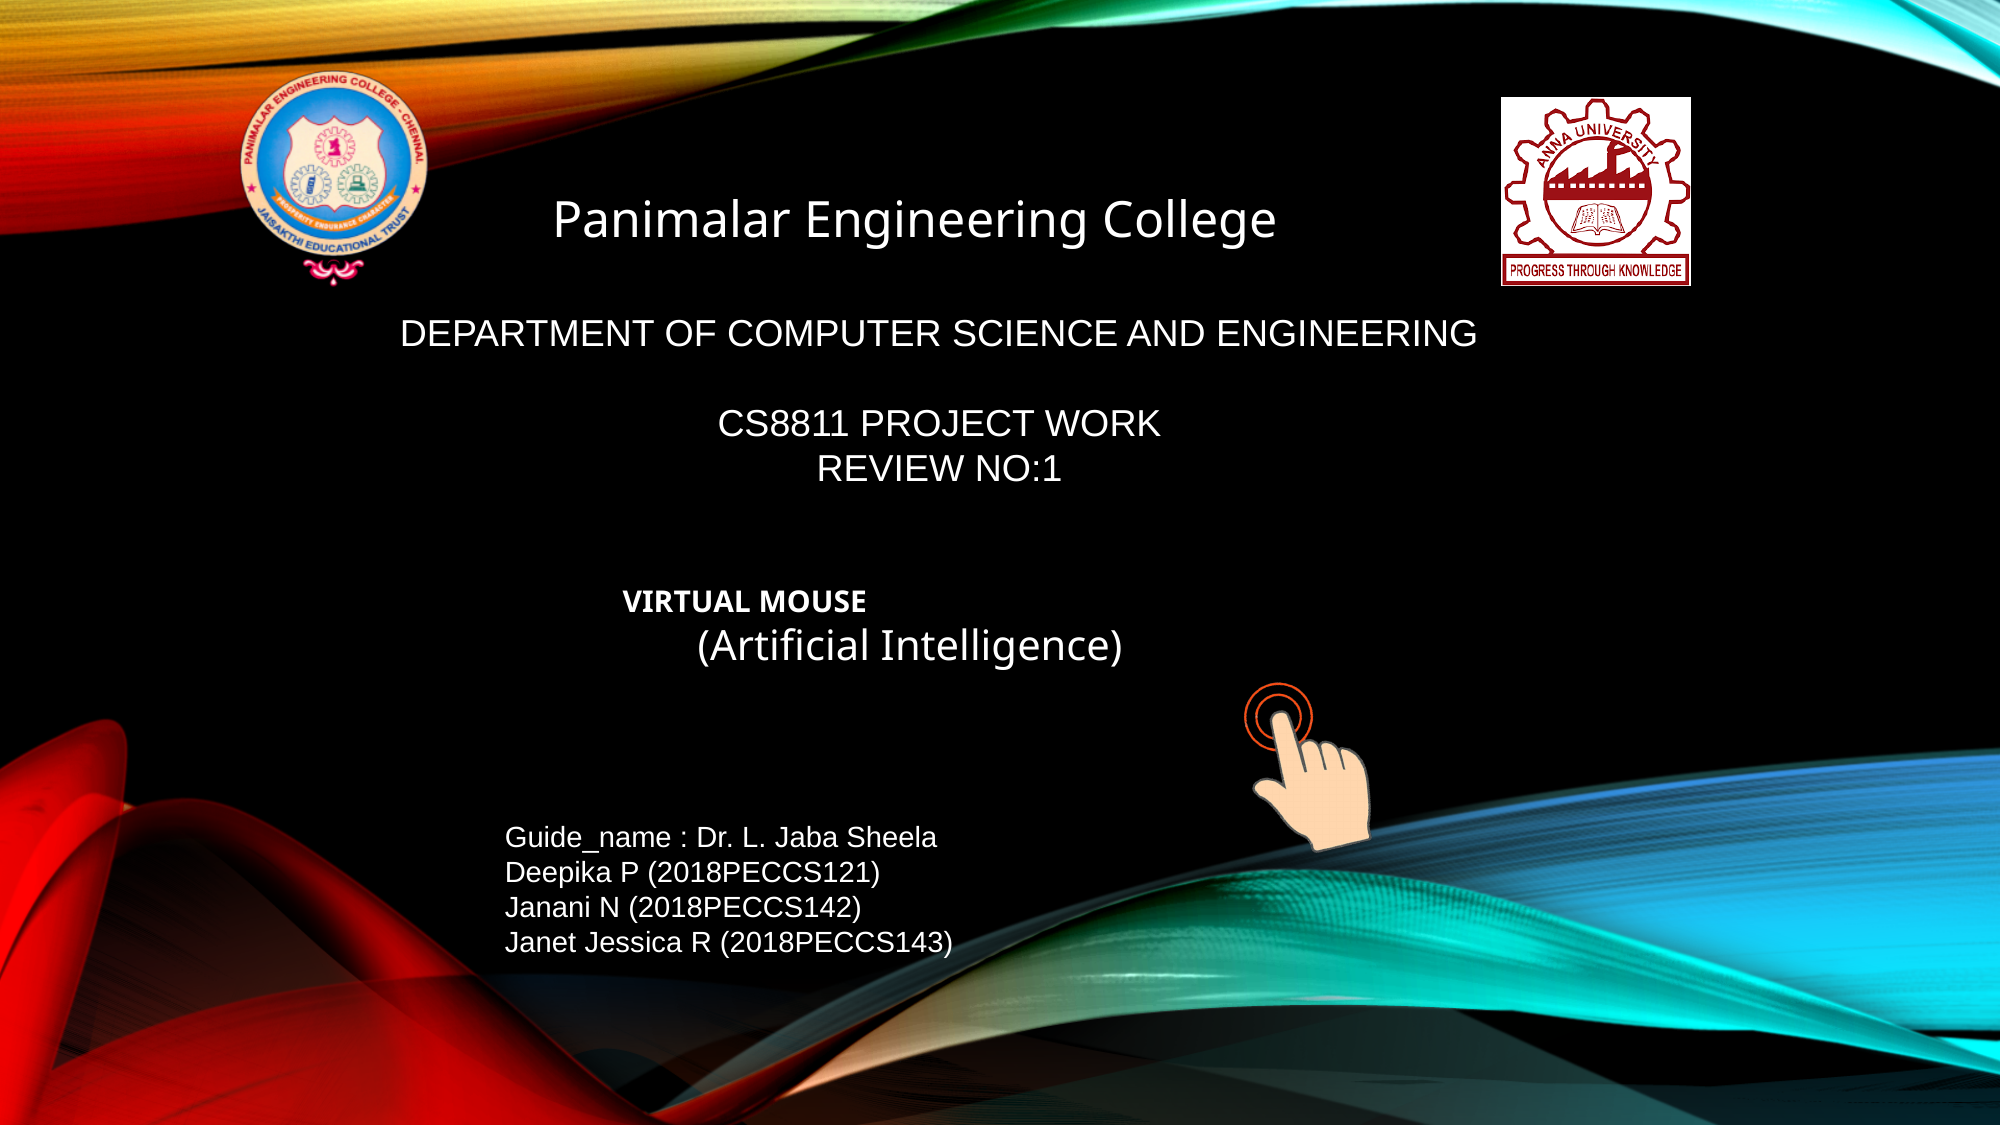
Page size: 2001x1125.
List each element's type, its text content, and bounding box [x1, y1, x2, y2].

picture [0, 654, 2000, 1125]
text_box Panimalar Engineering College [537, 179, 1501, 255]
picture [0, 0, 2000, 302]
title VIRTUAL MOUSE [607, 525, 1316, 627]
subtitle (Artificial Intelligence) [682, 617, 2000, 730]
text_box DEPARTMENT OF COMPUTER SCIENCE AND ENGINEERING CS8811 PROJECT WORK REVIEW NO:1 [366, 301, 1514, 497]
text_box Guide_name : Dr. L. Jaba Sheela Deepika P (2018PECCS121) Janani N (2018PECCS142) Janet Jessica R (2018PECCS143) [489, 810, 1629, 966]
